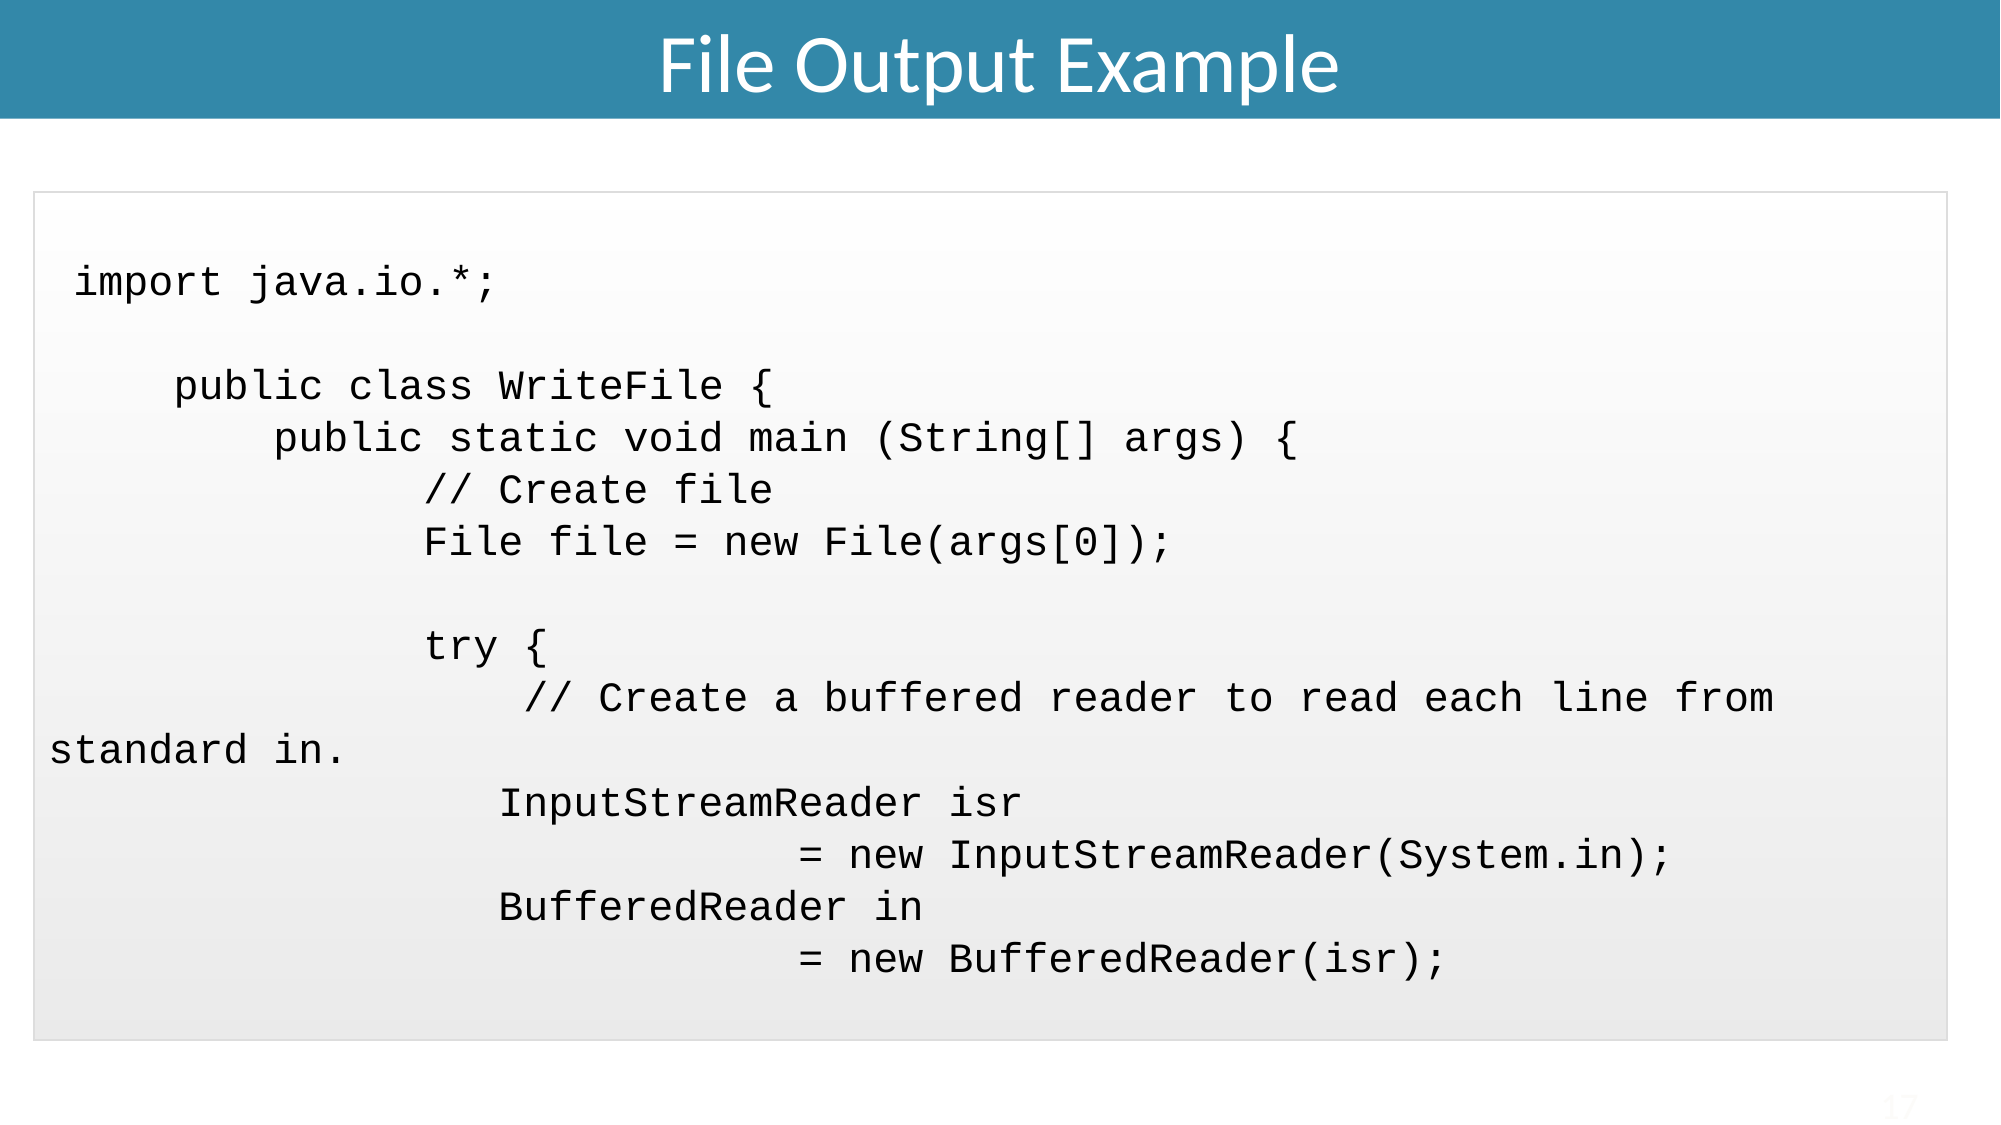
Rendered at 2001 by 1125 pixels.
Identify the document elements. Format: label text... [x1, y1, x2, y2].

text_box File Output Example [0, 0, 2000, 119]
text_box import java.io.*; public class WriteFile { public static void main (String[] args) { // Create file File file = new File(args[0]); try { // Create a buffered reader to read each line from standard in. InputStreamReader isr = new InputStreamReader(System.in); BufferedReader in = new BufferedReader(isr); [33, 192, 1948, 1040]
